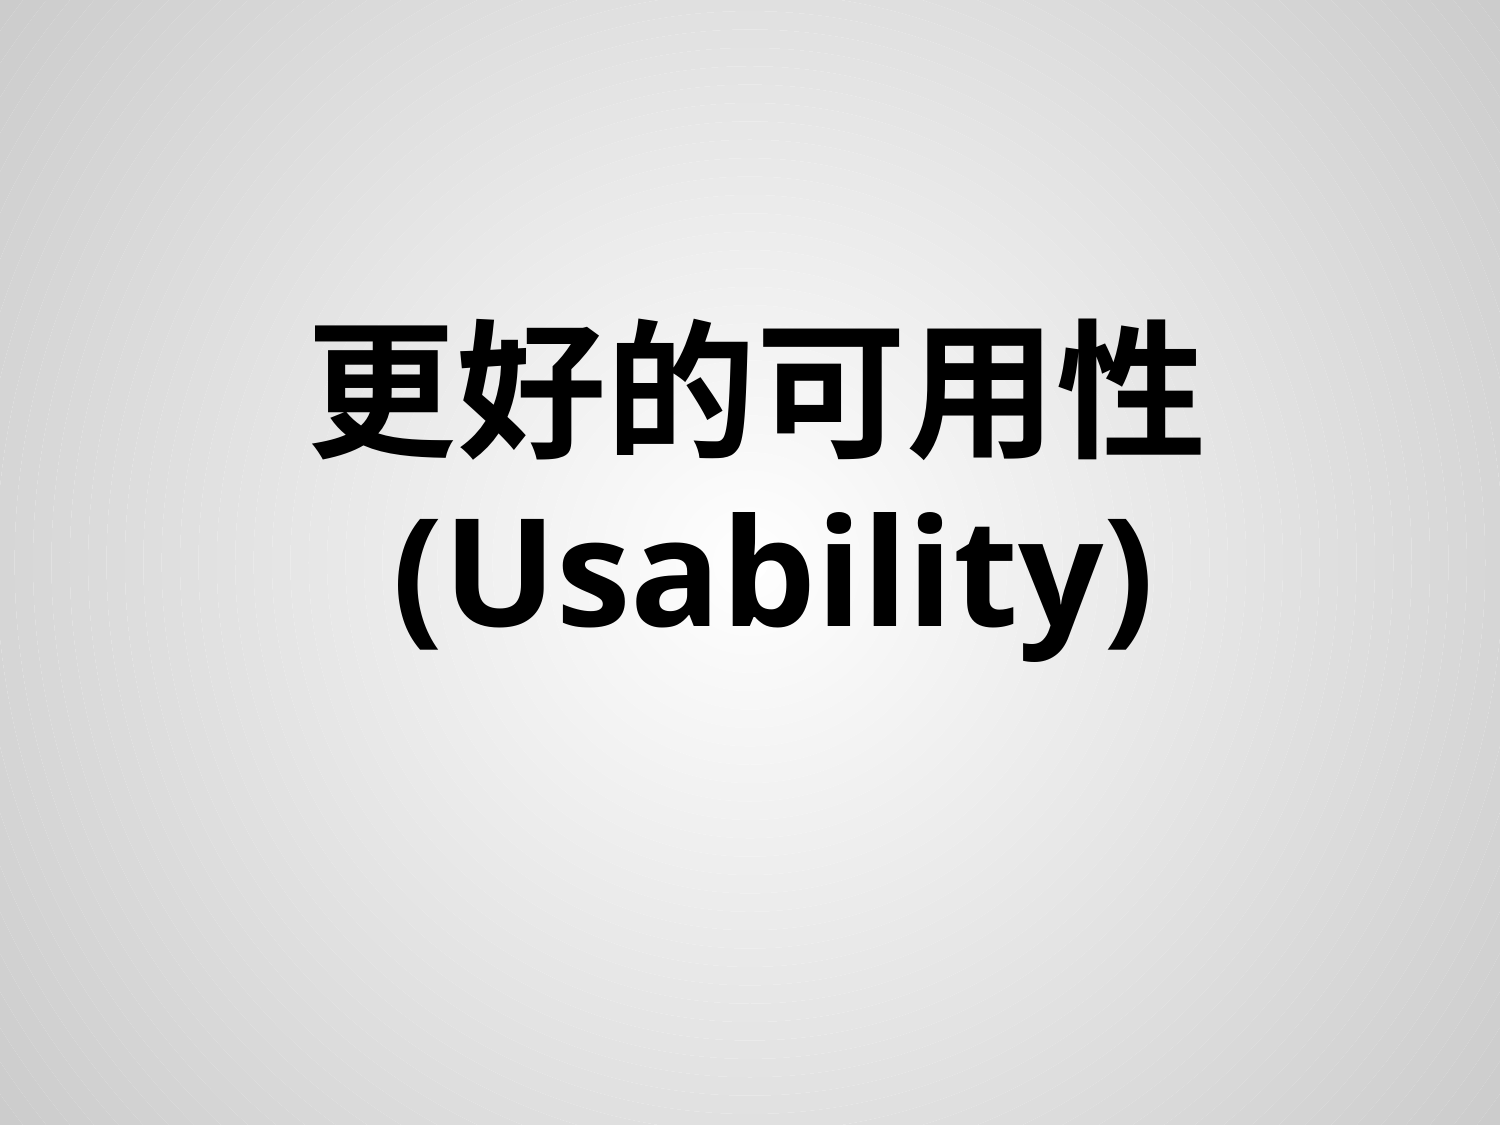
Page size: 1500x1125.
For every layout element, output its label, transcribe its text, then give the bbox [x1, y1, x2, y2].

title 更好的可用性 (Usability) [5, 301, 1493, 672]
